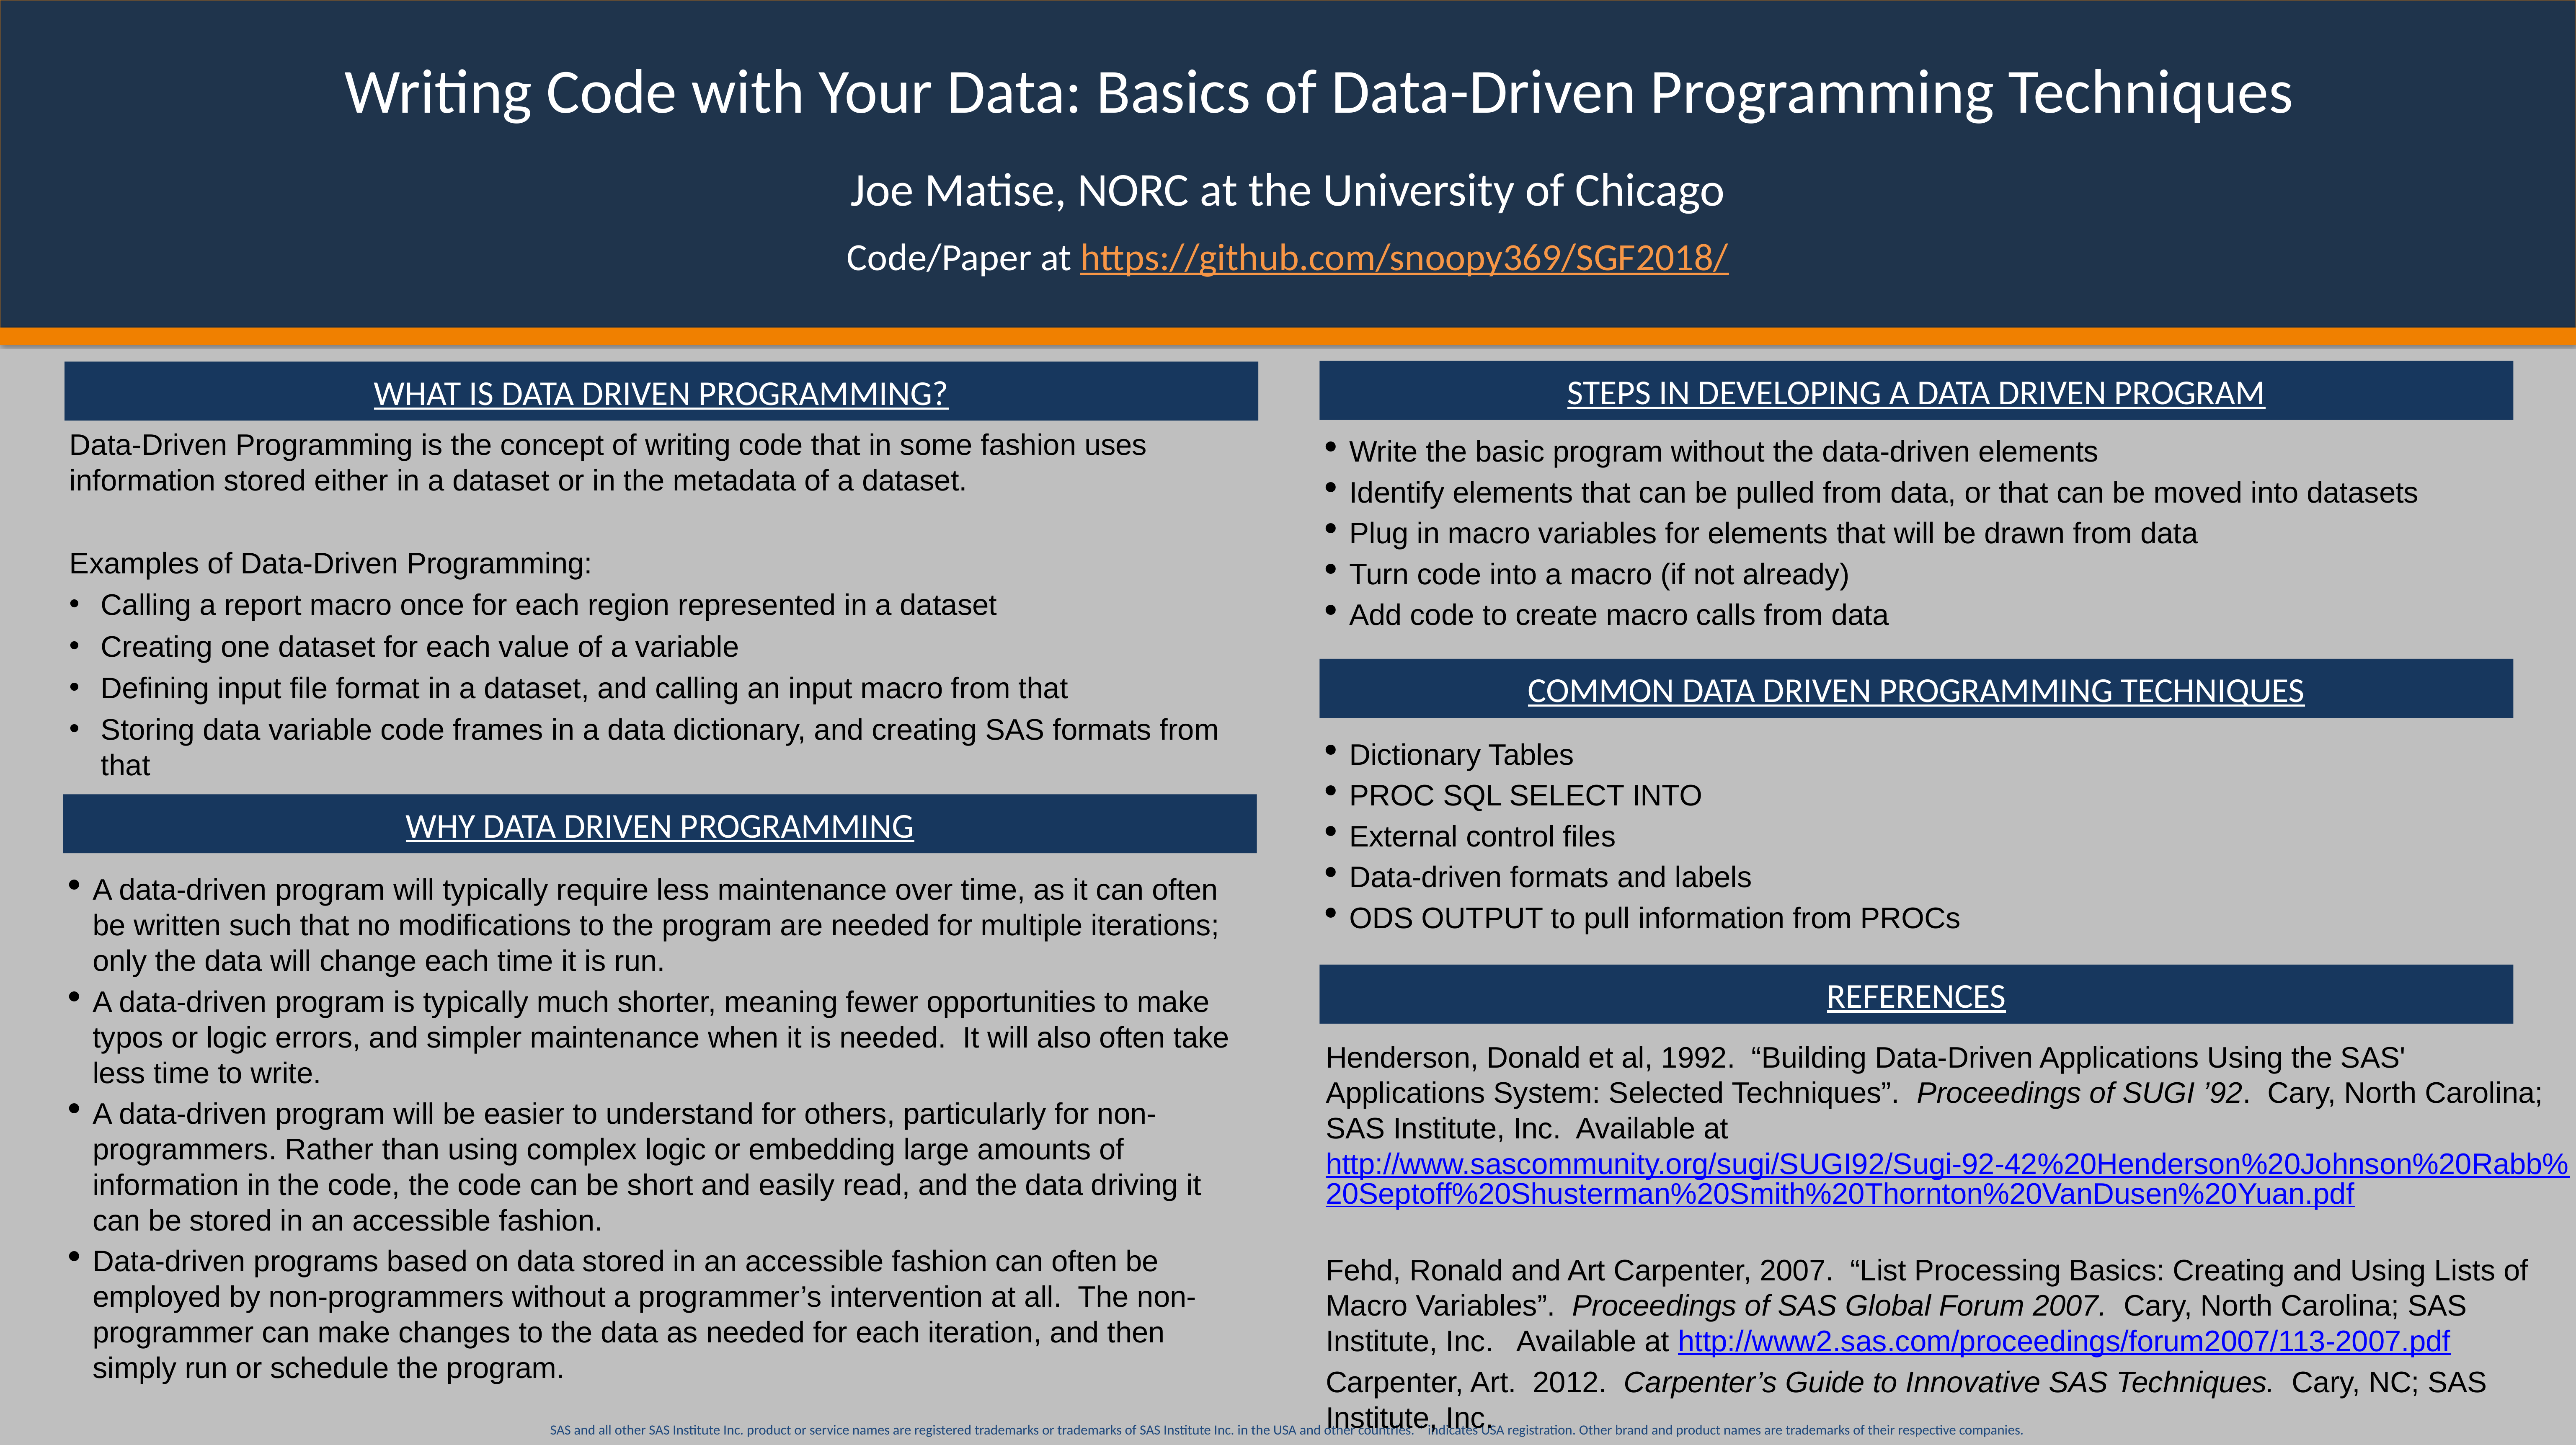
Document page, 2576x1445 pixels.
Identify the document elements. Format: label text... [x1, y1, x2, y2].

text_box Henderson, Donald et al, 1992. “Building Data-Driven Applications Using the SAS' Applications System: Selected Techniques”. Proceedings of SUGI ’92. Cary, North Carolina; SAS Institute, Inc. Available at http://www.sascommunity.org/sugi/SUGI92/Sugi-92-42%20Henderson%20Johnson%20Rabb%20Septoff%20Shusterman%20Smith%20Thornton%20VanDusen%20Yuan.pdf Fehd, Ronald and Art Carpenter, 2007. “List Processing Basics: Creating and Using Lists of Macro Variables”. Proceedings of SAS Global Forum 2007. Cary, North Carolina; SAS Institute, Inc. Available at http://www2.sas.com/proceedings/forum2007/113-2007.pdf Carpenter, Art. 2012. Carpenter’s Guide to Innovative SAS Techniques. Cary, NC; SAS Institute, Inc. [1319, 1035, 2576, 1407]
list WHAT IS DATA DRIVEN PROGRAMMING? [65, 361, 1259, 421]
text_box Dictionary Tables PROC SQL SELECT INTO External control files Data-driven formats and labels ODS OUTPUT to pull information from PROCs [1319, 732, 2514, 937]
list Writing Code with Your Data: Basics of Data-Driven Programming Techniques [253, 40, 2386, 136]
list Joe Matise, NORC at the University of Chicago [381, 152, 2195, 221]
list REFERENCES [1319, 965, 2514, 1024]
list A data-driven program will typically require less maintenance over time, as it can often be written such that no modifications to the program are needed for multiple iterations; only the data will change each time it is run. A data-driven program is typically much shorter, meaning fewer opportunities to make typos or logic errors, and simpler maintenance when it is needed. It will also often take less time to write. A data-driven program will be easier to understand for others, particularly for non-programmers. Rather than using complex logic or embedding large amounts of information in the code, the code can be short and easily read, and the data driving it can be stored in an accessible fashion. Data-driven programs based on data stored in an accessible fashion can often be employed by non-programmers without a programmer’s intervention at all. The non-programmer can make changes to the data as needed for each iteration, and then simply run or schedule the program. [63, 867, 1257, 1375]
list Data-Driven Programming is the concept of writing code that in some fashion uses information stored either in a dataset or in the metadata of a dataset. Examples of Data-Driven Programming: Calling a report macro once for each region represented in a dataset Creating one dataset for each value of a variable Defining input file format in a dataset, and calling an input macro from that Storing data variable code frames in a data dictionary, and creating SAS formats from that [63, 422, 1257, 562]
list Code/Paper at https://github.com/snoopy369/SGF2018/ [381, 221, 2195, 289]
text_box Write the basic program without the data-driven elements Identify elements that can be pulled from data, or that can be moved into datasets Plug in macro variables for elements that will be drawn from data Turn code into a macro (if not already) Add code to create macro calls from data [1319, 429, 2514, 658]
text_box SAS and all other SAS Institute Inc. product or service names are registered trademarks or trademarks of SAS Institute Inc. in the USA and other countries. ® indicates USA registration. Other brand and product names are trademarks of their respective companies. [0, 1418, 2576, 1445]
list STEPS IN DEVELOPING A DATA DRIVEN PROGRAM [1319, 361, 2514, 420]
list WHY DATA DRIVEN PROGRAMMING [63, 794, 1257, 854]
list COMMON DATA DRIVEN PROGRAMMING TECHNIQUES [1319, 658, 2514, 718]
